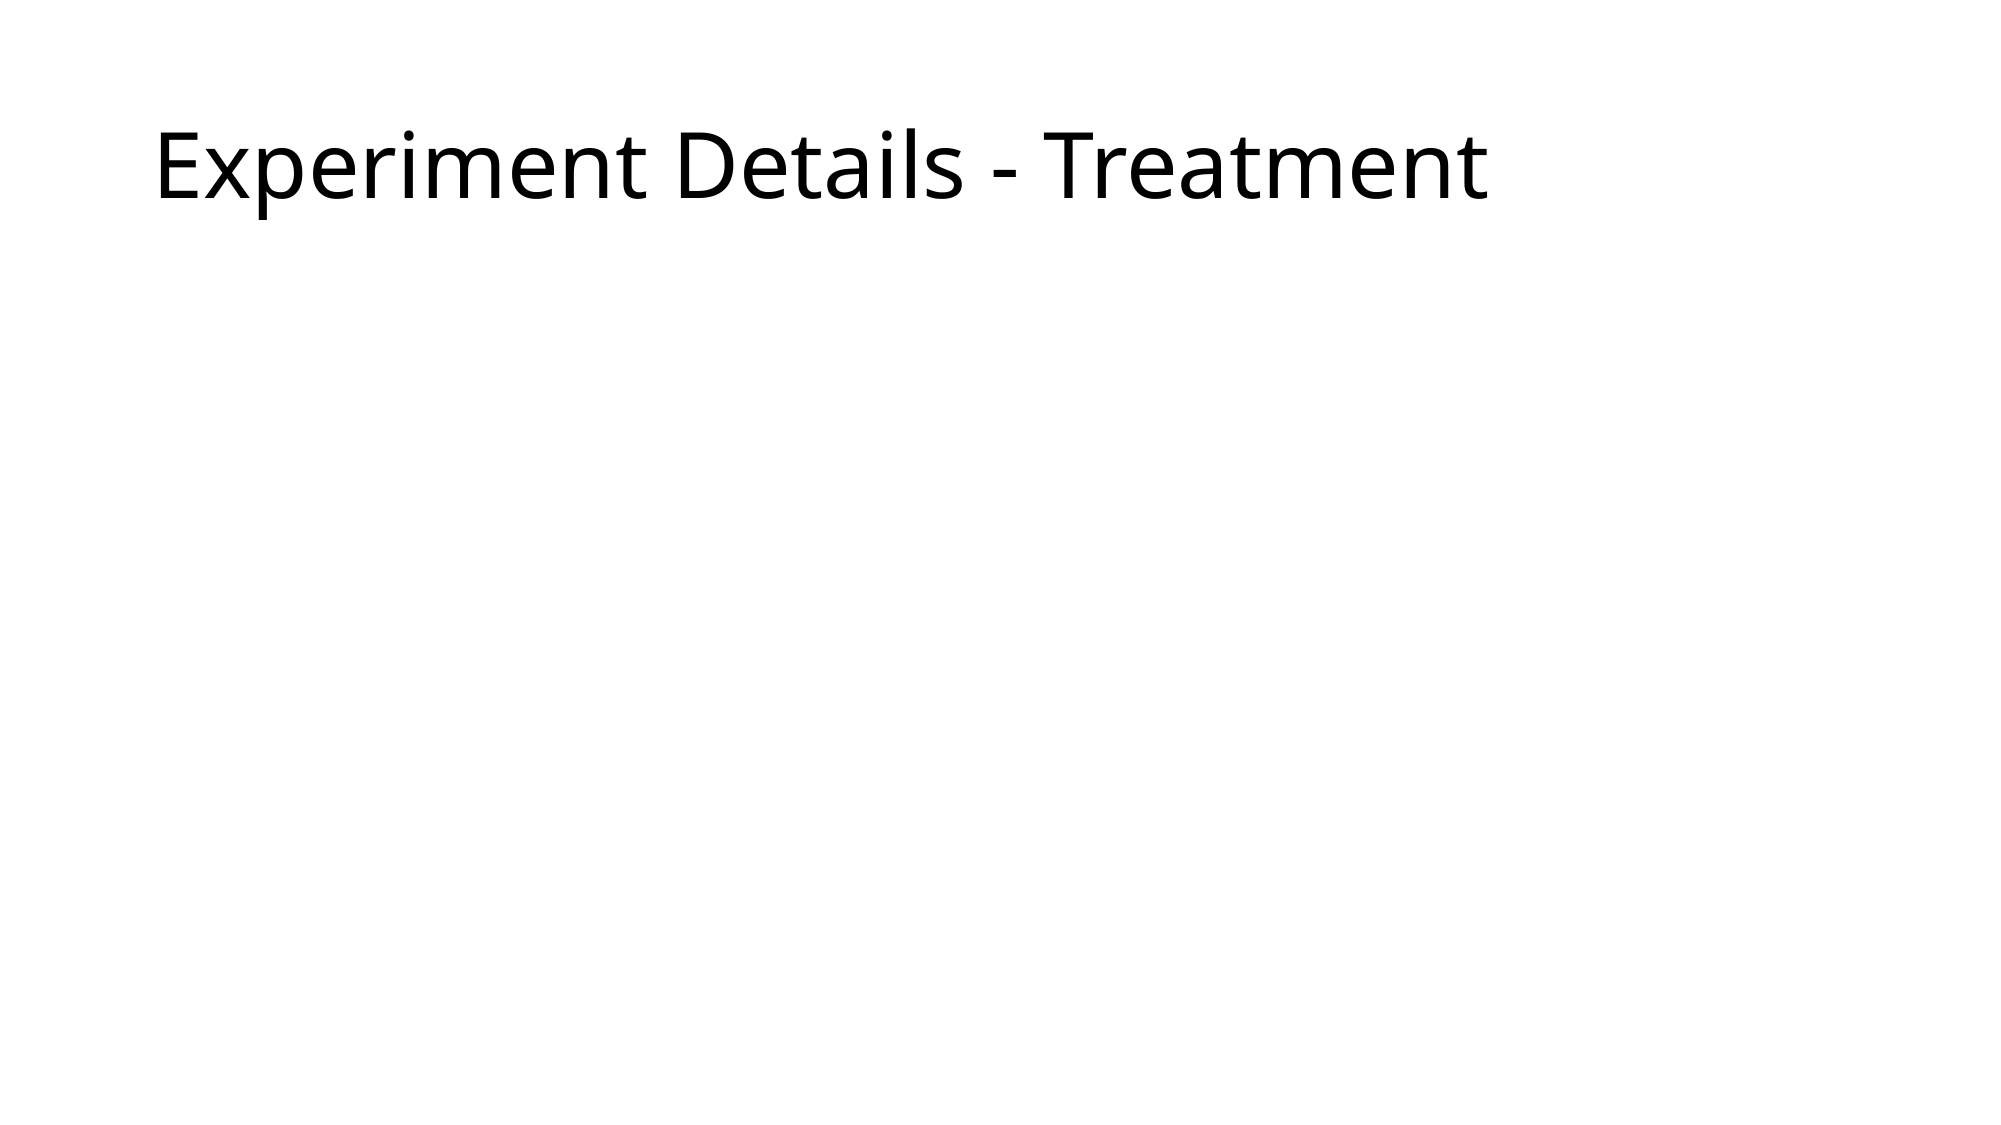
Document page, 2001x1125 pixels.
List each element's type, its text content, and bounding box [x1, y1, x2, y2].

title Experiment Details - Treatment [137, 59, 1863, 278]
